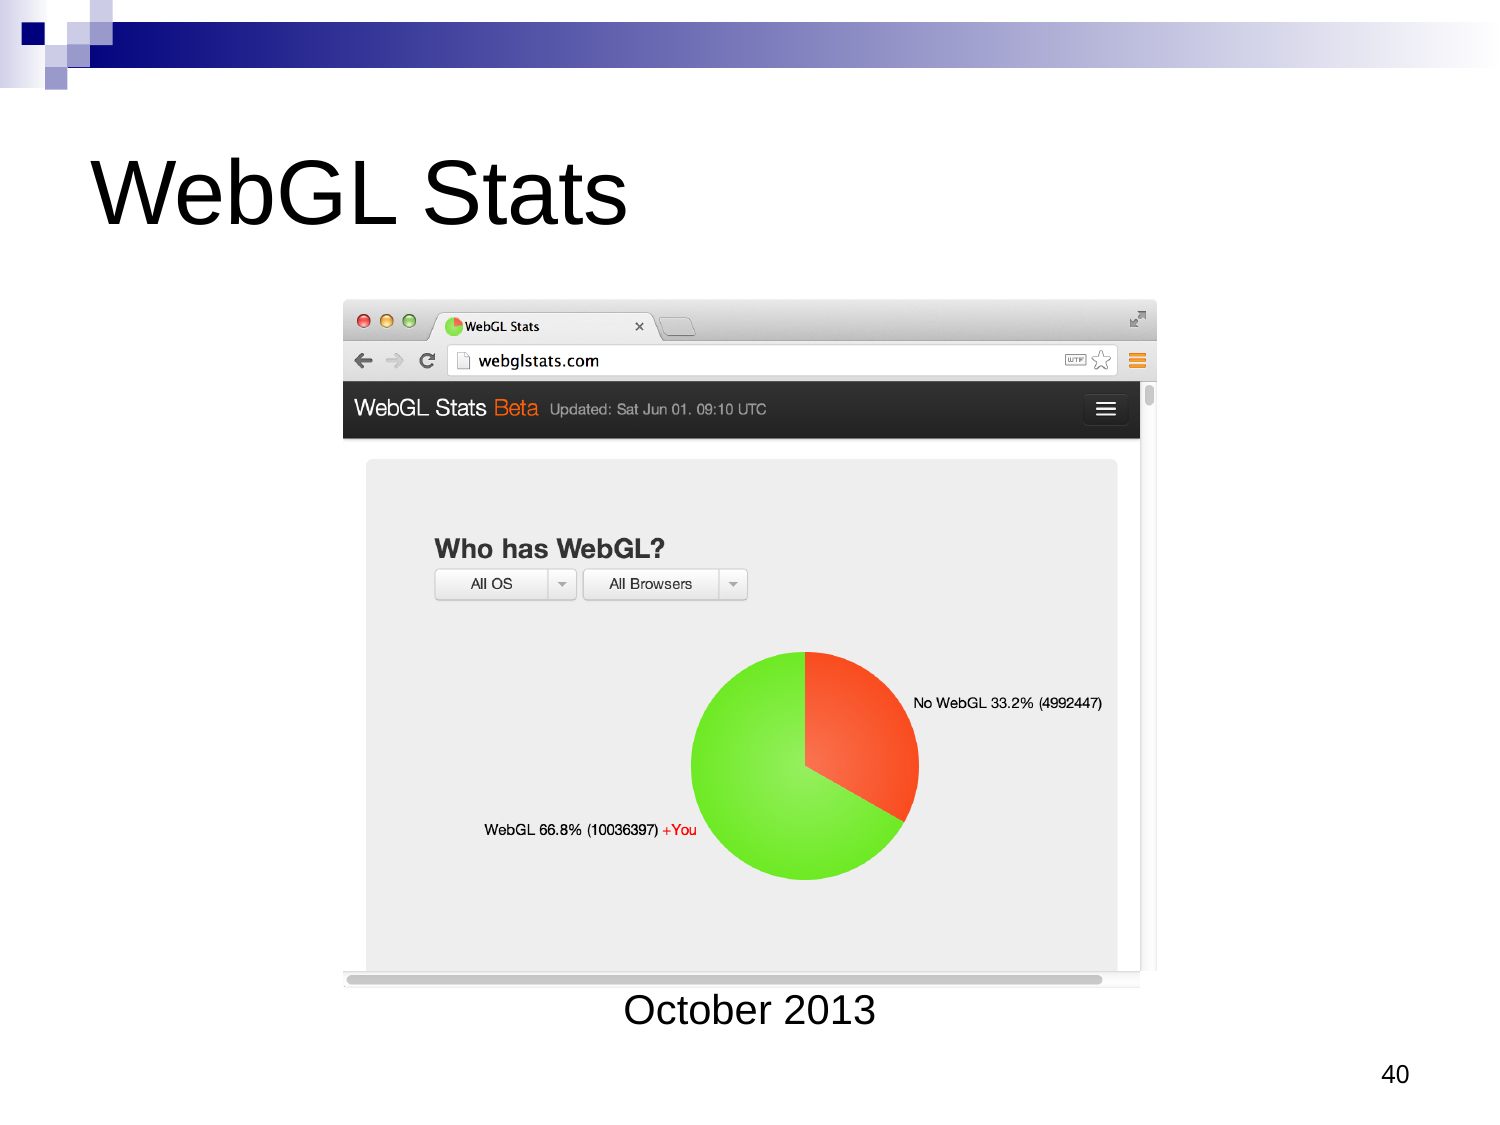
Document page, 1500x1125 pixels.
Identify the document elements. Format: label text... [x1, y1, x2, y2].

slide_number 40 [1074, 1024, 1426, 1101]
picture [343, 299, 1157, 988]
title WebGL Stats [75, 75, 1425, 300]
text_box October 2013 [0, 975, 1500, 1040]
